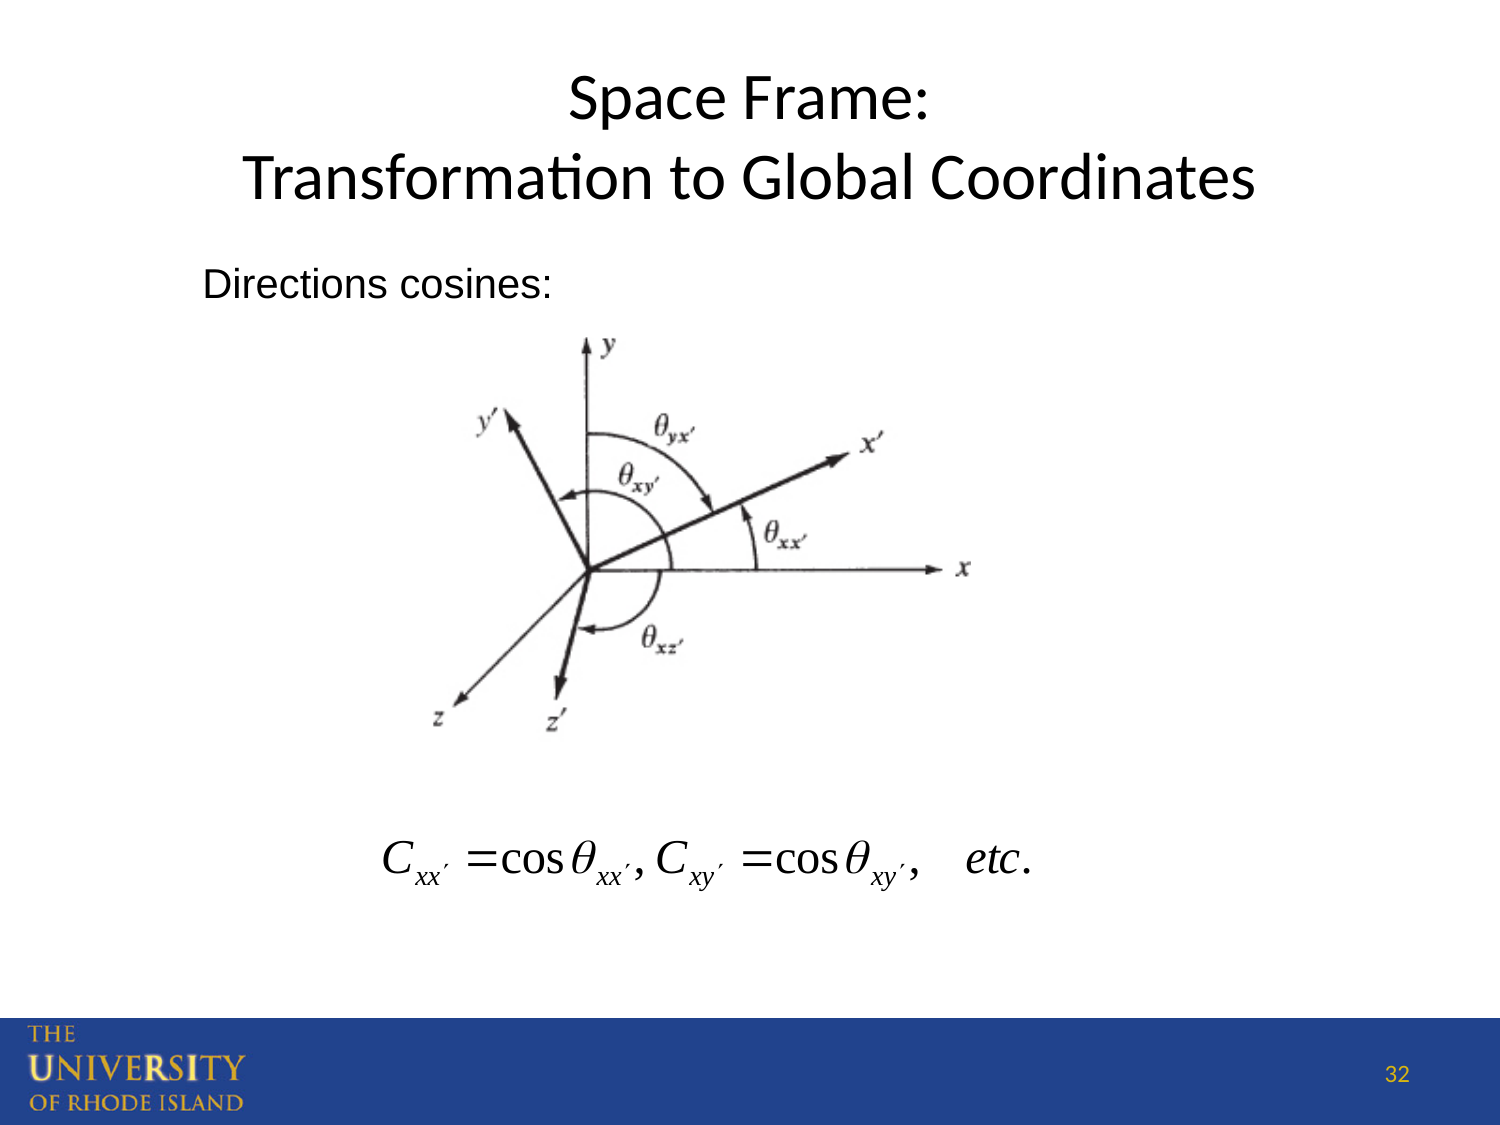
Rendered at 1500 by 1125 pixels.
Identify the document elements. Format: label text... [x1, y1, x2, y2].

picture [432, 337, 976, 763]
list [374, 824, 1038, 903]
picture [0, 1018, 1500, 1125]
title Space Frame: Transformation to Global Coordinates [75, 45, 1425, 233]
list Directions cosines: [187, 249, 850, 993]
